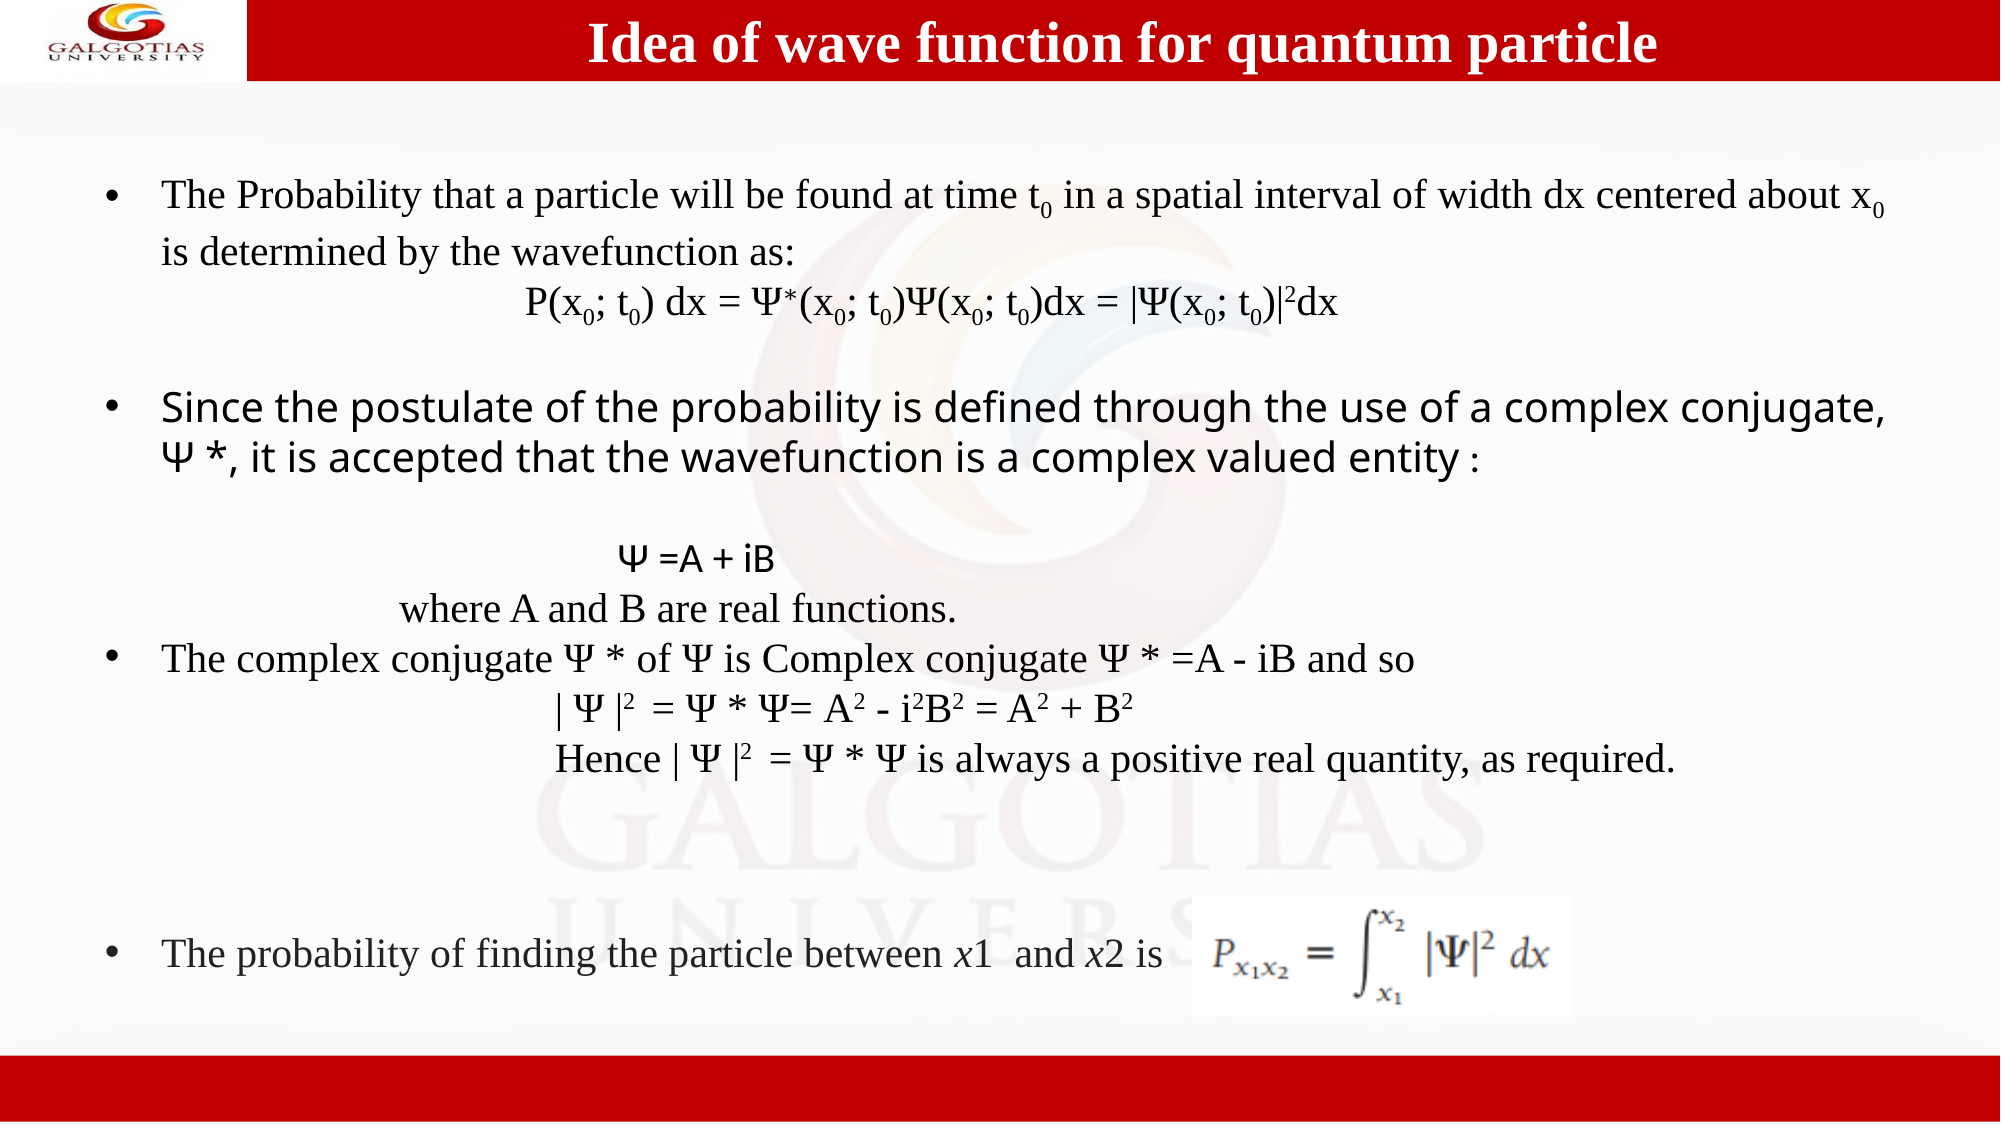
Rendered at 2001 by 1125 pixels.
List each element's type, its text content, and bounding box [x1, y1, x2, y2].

text_box Idea of wave function for quantum particle [247, 0, 2000, 82]
text_box The Probability that a particle will be found at time t0 in a spatial interval of width dx centered about x0 is determined by the wavefunction as: P(x0; t0) dx = Ψ∗(x0; t0)Ψ(x0; t0)dx = |Ψ(x0; t0)|2dx Since the postulate of the probability is defined through the use of a complex conjugate, Ψ *, it is accepted that the wavefunction is a complex valued entity : Ψ =A + iB where A and B are real functions. The complex conjugate Ψ * of Ψ is Complex conjugate Ψ * =A - iB and so | Ψ |2 = Ψ * Ψ= A2 - i2B2 = A2 + B2 Hence | Ψ |2 = Ψ * Ψ is always a positive real quantity, as required. [89, 159, 1910, 938]
text_box The probability of finding the particle between x1 and x2 is [90, 918, 1293, 1033]
picture [0, 0, 247, 82]
text_box [0, 1055, 2000, 1122]
picture [1192, 896, 1572, 1015]
